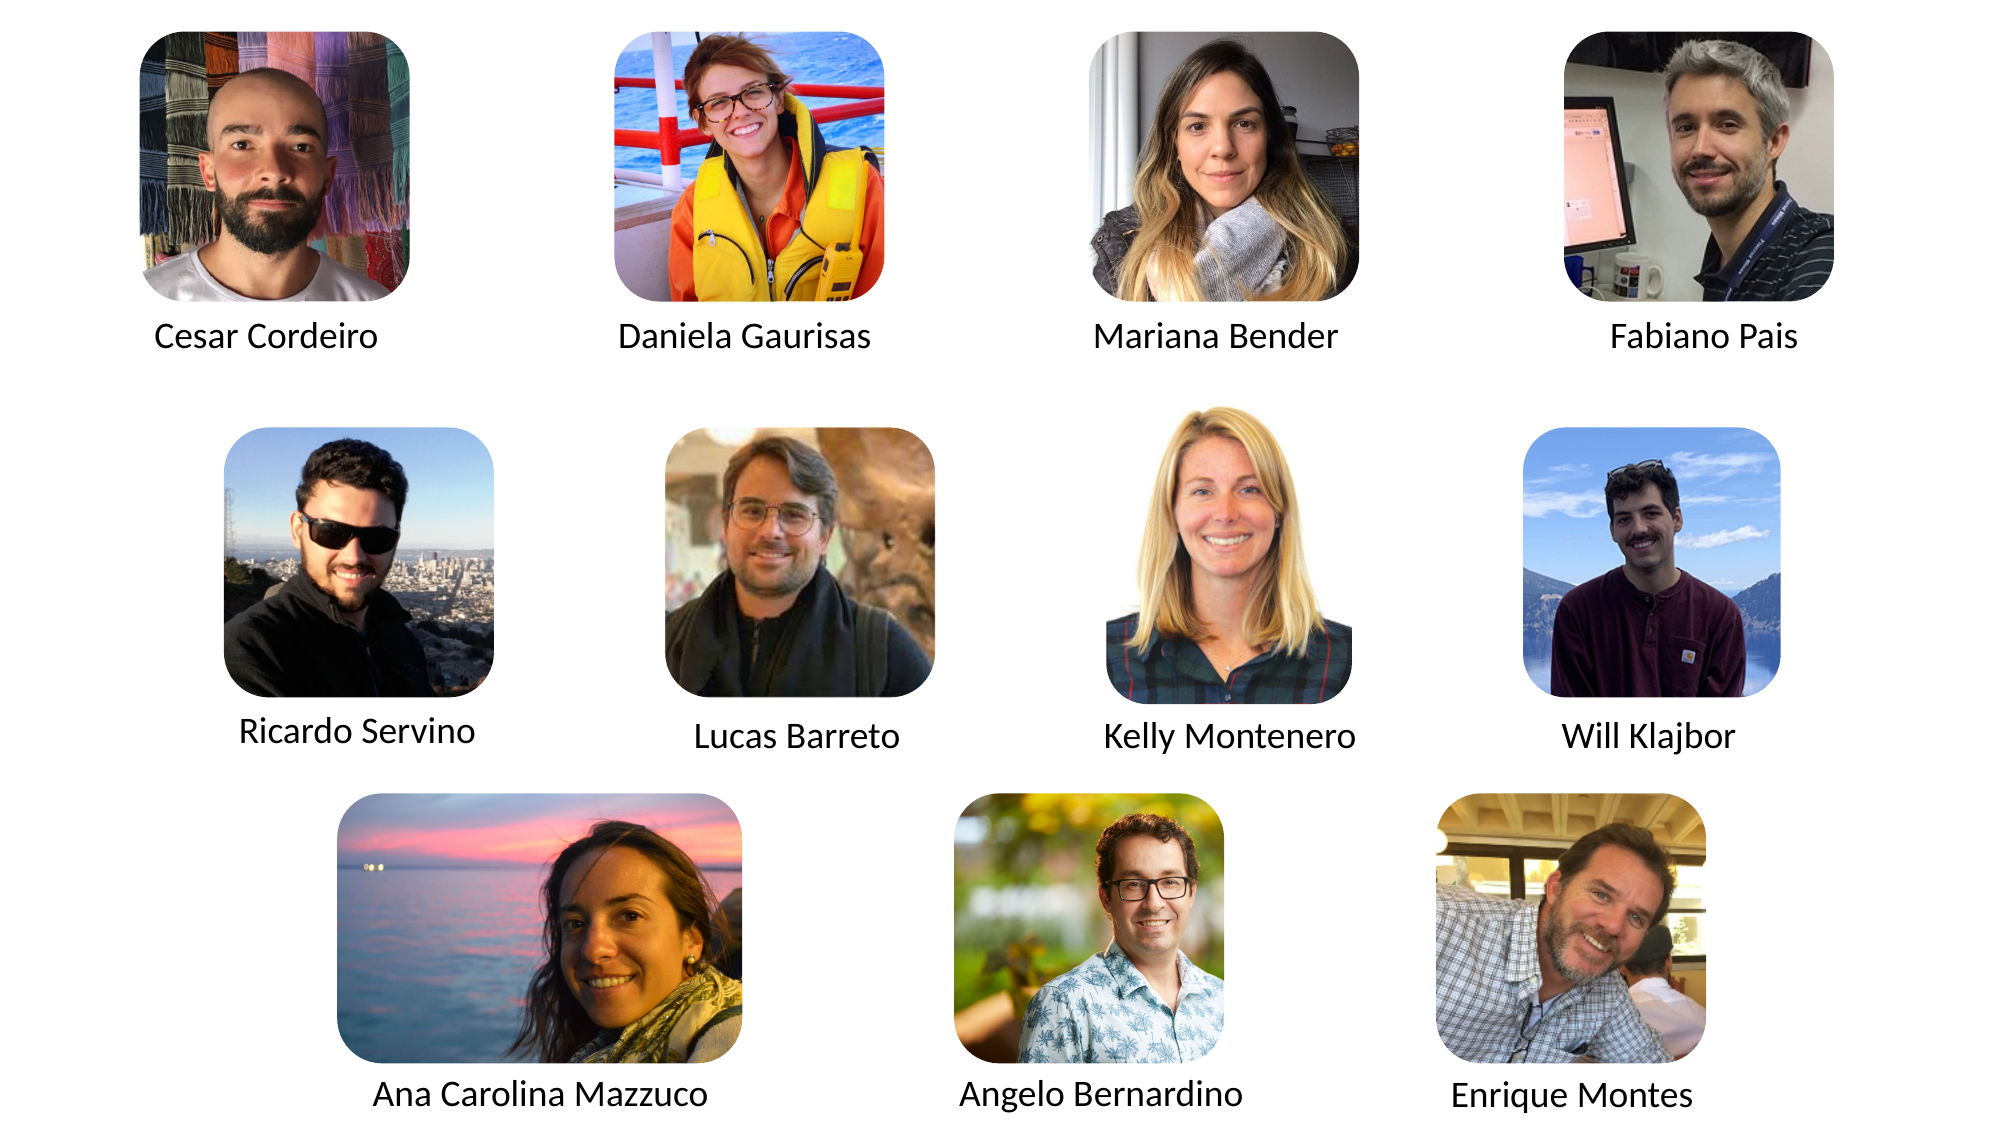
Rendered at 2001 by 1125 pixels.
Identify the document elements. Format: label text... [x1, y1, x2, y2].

text_box Ana Carolina Mazzuco [357, 1064, 743, 1122]
text_box Lucas Barreto [679, 704, 922, 764]
picture [223, 427, 494, 698]
text_box Cesar Cordeiro [139, 303, 410, 364]
text_box Mariana Bender [1078, 303, 1371, 363]
text_box Enrique Montes [1436, 1062, 1728, 1123]
picture [614, 31, 885, 302]
picture [665, 427, 936, 698]
text_box Daniela Gaurisas [603, 303, 896, 364]
picture [1523, 427, 1781, 698]
picture [139, 31, 410, 302]
text_box Will Klajbor [1546, 704, 1760, 764]
picture [337, 793, 743, 1064]
text_box Ricardo Servino [223, 699, 494, 759]
picture [1106, 376, 1352, 705]
picture [954, 793, 1225, 1064]
text_box Fabiano Pais [1595, 303, 1817, 363]
picture [1436, 793, 1707, 1064]
picture [1563, 31, 1834, 302]
picture [1089, 31, 1360, 302]
text_box Kelly Montenero [1089, 704, 1382, 764]
text_box Angelo Bernardino [944, 1061, 1269, 1122]
